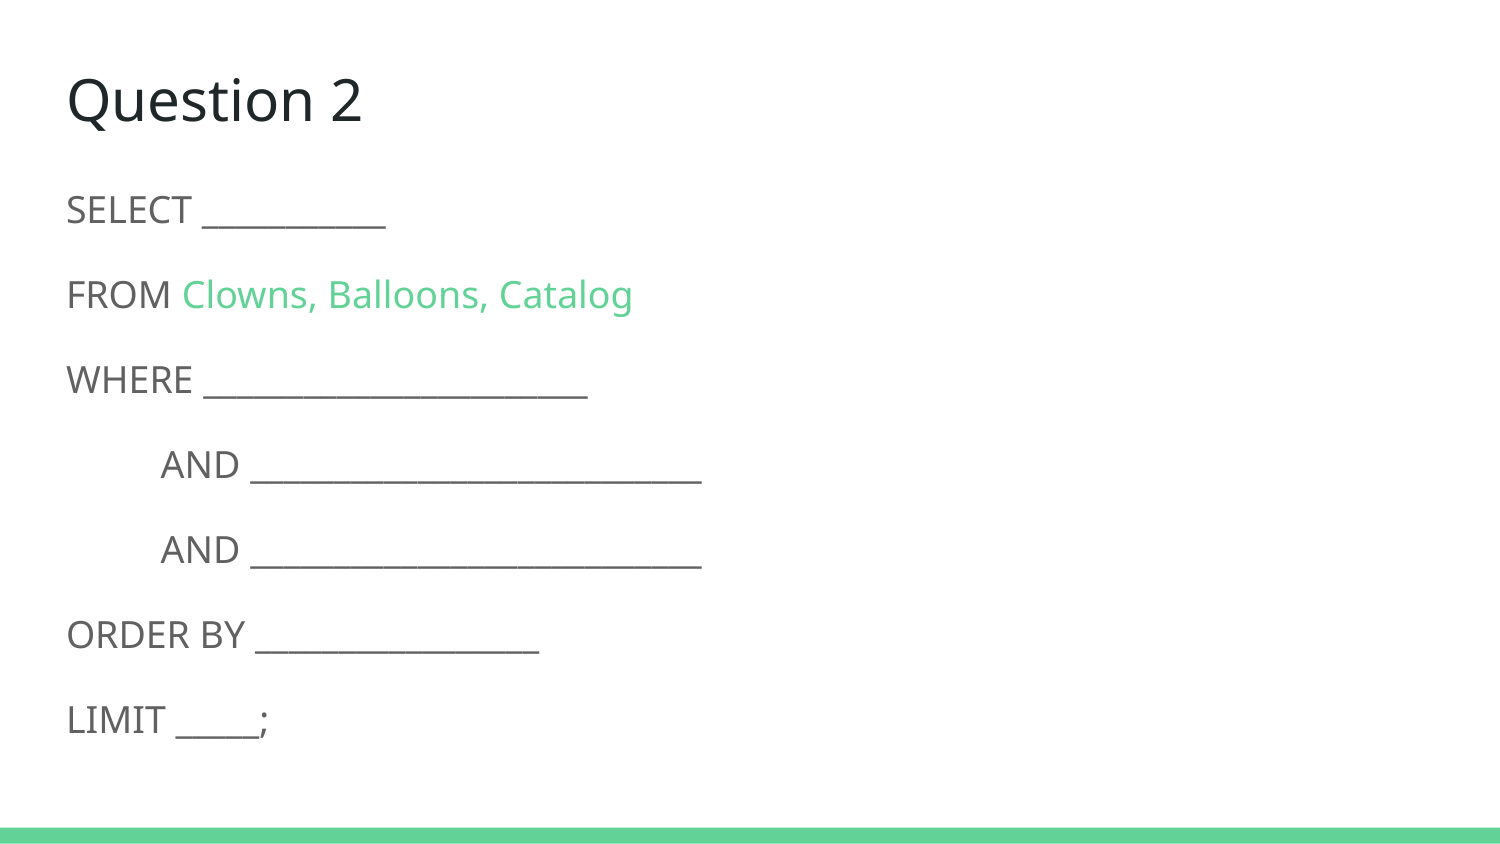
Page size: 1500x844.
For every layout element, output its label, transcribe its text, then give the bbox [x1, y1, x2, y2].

title Question 2 [51, 48, 1449, 142]
list SELECT ___________ FROM Clowns, Balloons, Catalog WHERE _______________________ AND ___________________________ AND ___________________________ ORDER BY _________________ LIMIT _____; [51, 164, 1449, 725]
